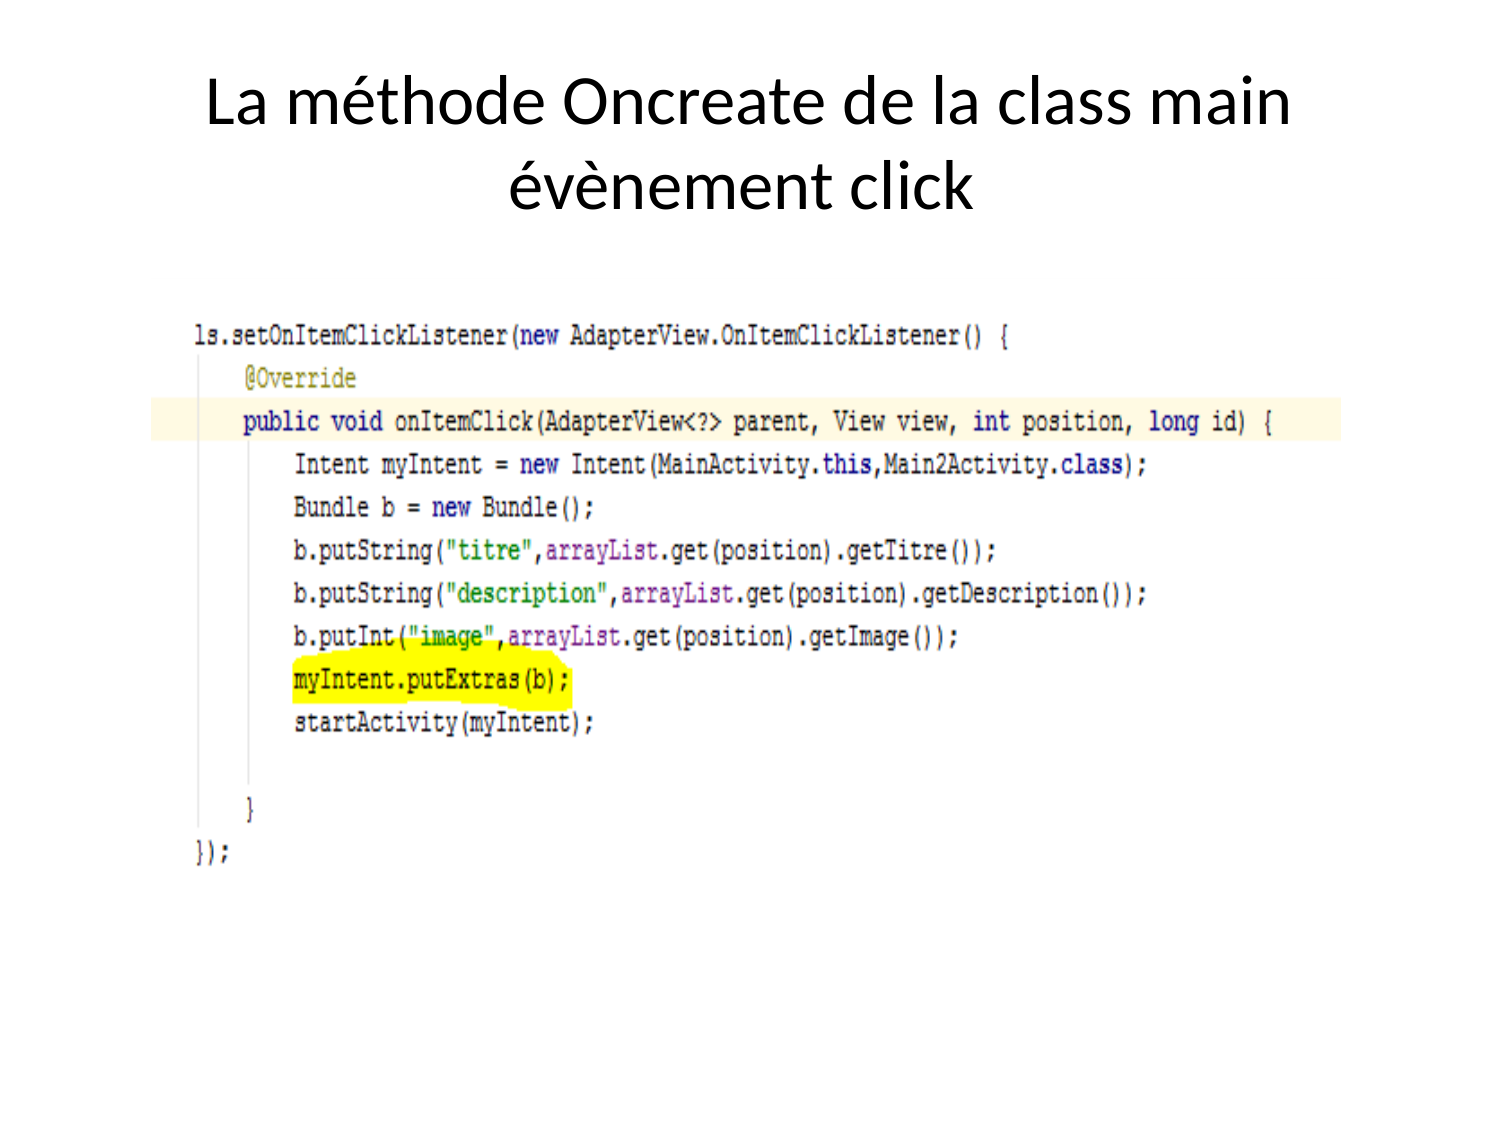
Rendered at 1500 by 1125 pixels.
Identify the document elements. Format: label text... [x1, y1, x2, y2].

title La méthode Oncreate de la class main évènement click [75, 45, 1425, 233]
picture [151, 277, 1341, 894]
